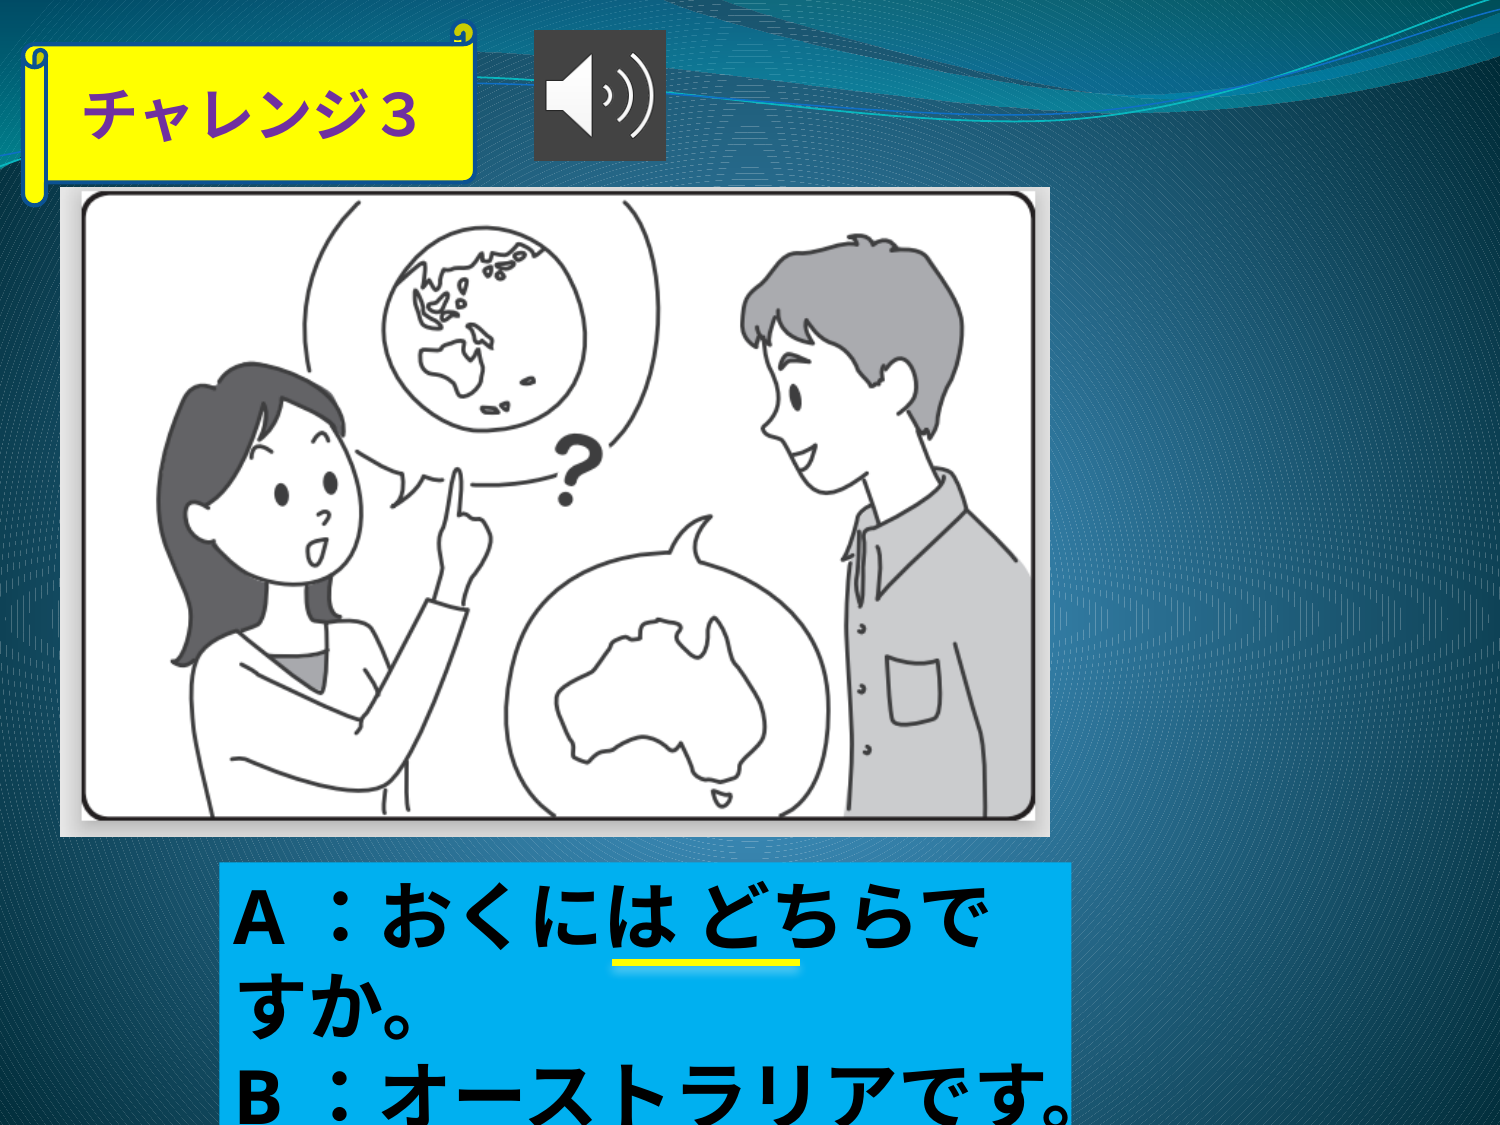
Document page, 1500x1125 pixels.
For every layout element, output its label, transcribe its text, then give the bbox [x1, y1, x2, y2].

picture [59, 187, 1051, 838]
text_box A：おくには どちらですか。 B：オーストラリアです。 [219, 862, 1072, 1125]
text_box チャレンジ３ [20, 19, 478, 208]
picture [533, 28, 667, 163]
